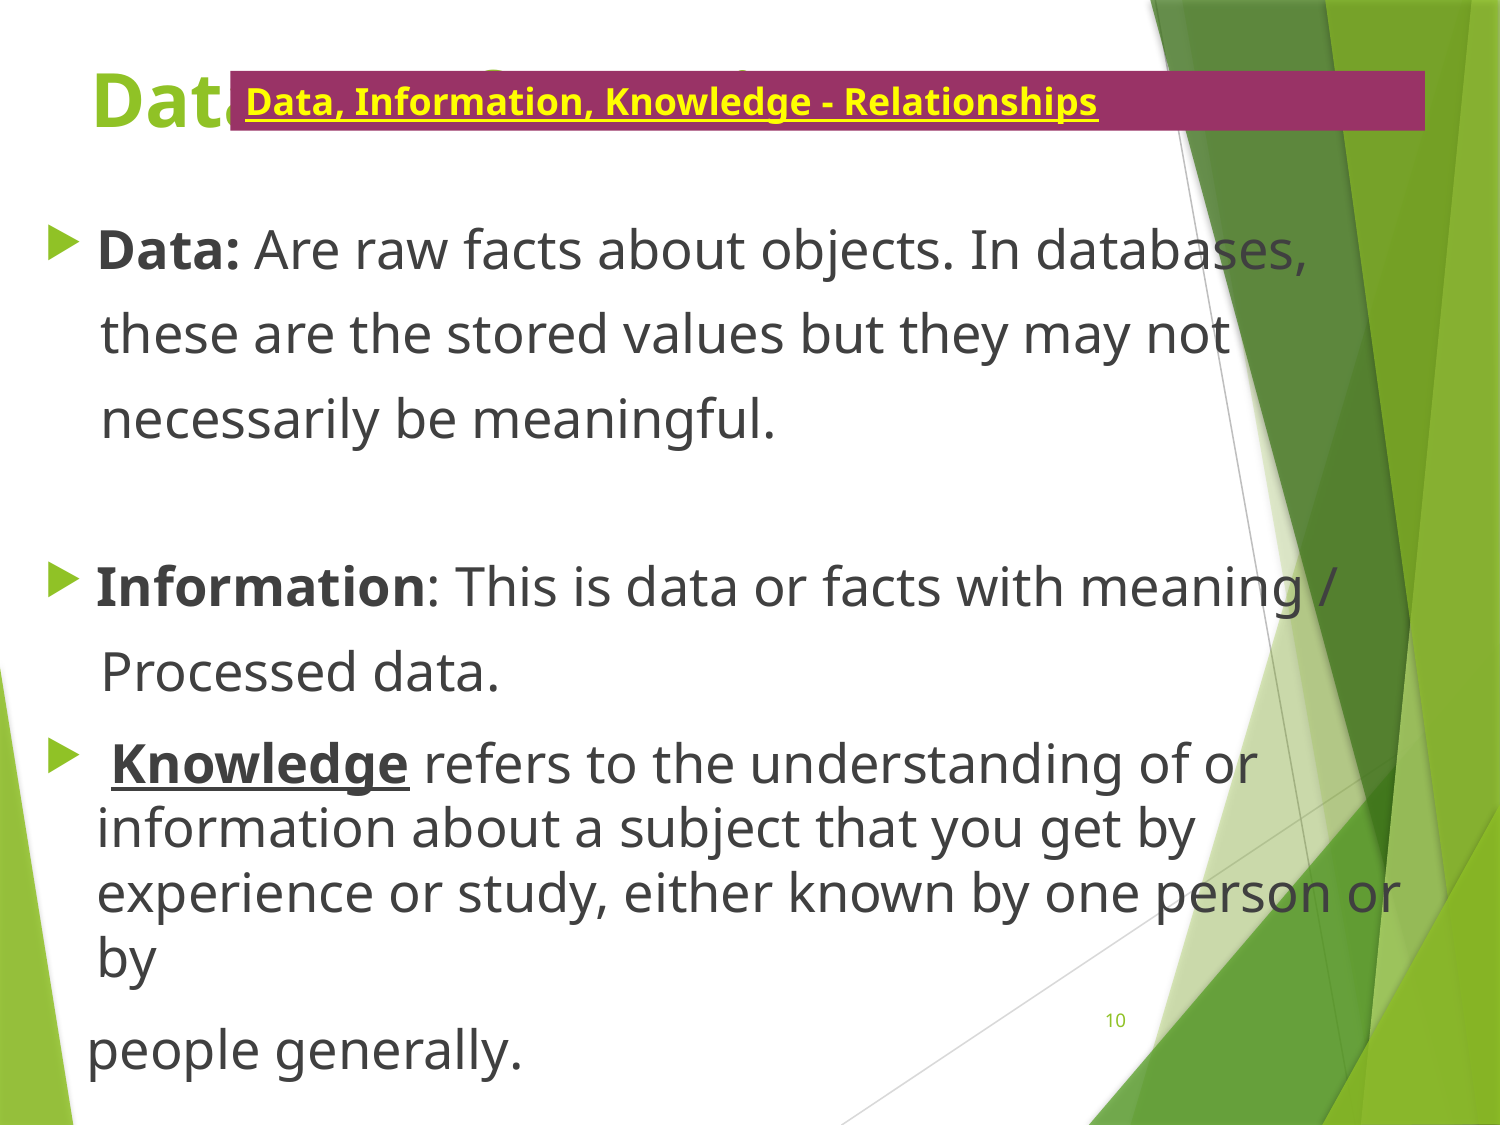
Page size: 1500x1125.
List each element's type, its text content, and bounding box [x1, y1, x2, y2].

list Data: Are raw facts about objects. In databases, these are the stored values but they may not necessarily be meaningful. Information: This is data or facts with meaning / Processed data. Knowledge refers to the understanding of or information about a subject that you get by experience or study, either known by one person or by people generally. [29, 208, 1475, 1097]
slide_number 10 [1057, 991, 1142, 1051]
title Data Vs Information [75, 45, 1425, 173]
text_box Data, Information, Knowledge - Relationships [230, 70, 1425, 131]
